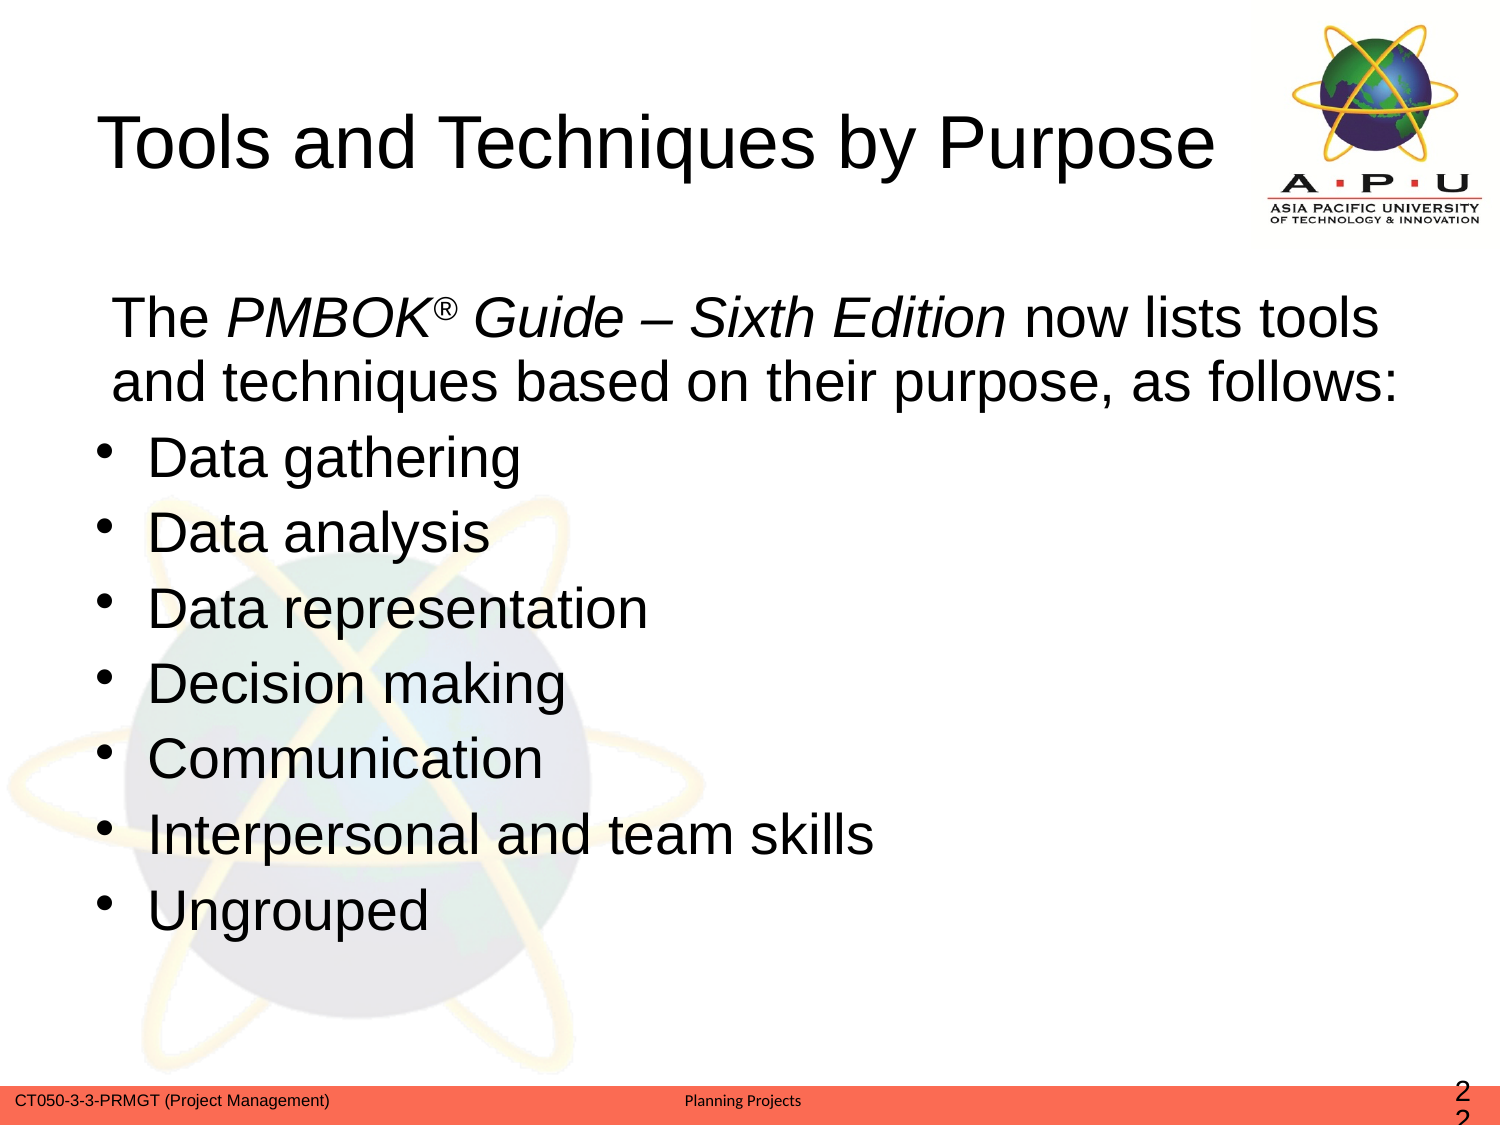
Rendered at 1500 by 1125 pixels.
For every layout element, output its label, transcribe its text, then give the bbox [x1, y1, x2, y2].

slide_number 22 [1440, 1065, 1500, 1125]
list The PMBOK® Guide – Sixth Edition now lists tools and techniques based on their purpose, as follows: Data gathering Data analysis Data representation Decision making Communication Interpersonal and team skills Ungrouped [79, 278, 1430, 1021]
title Tools and Techniques by Purpose [79, 45, 1235, 233]
picture [1251, 0, 1500, 249]
